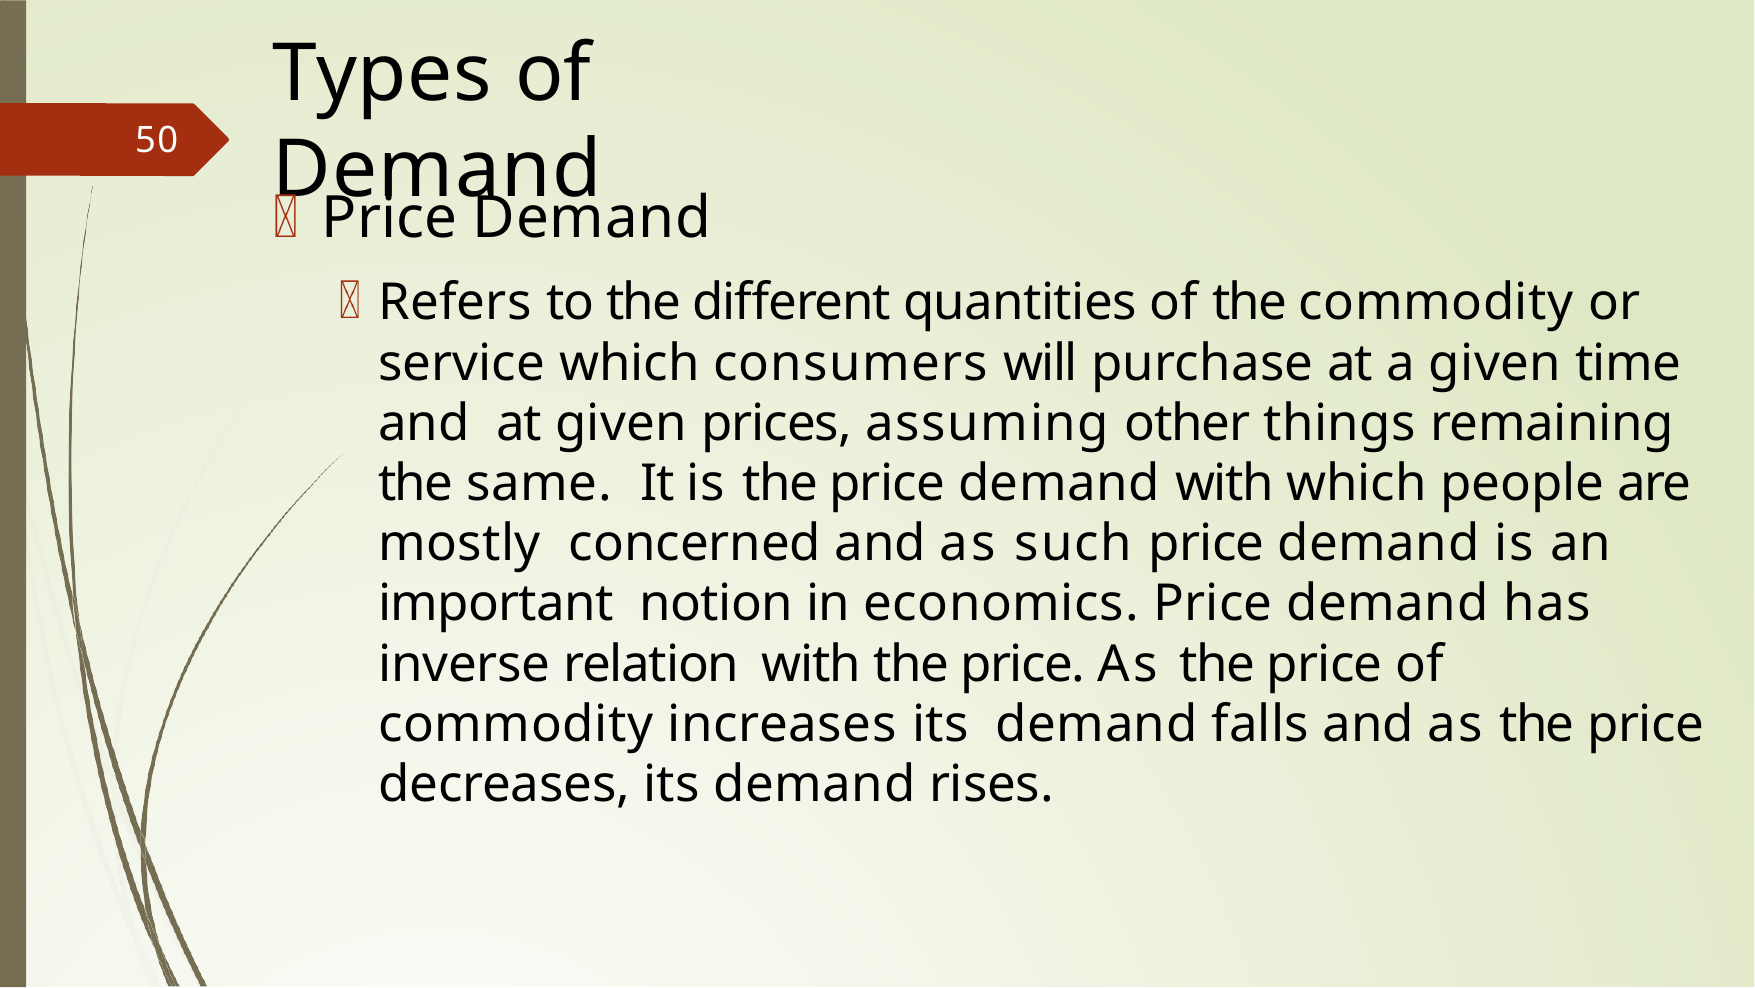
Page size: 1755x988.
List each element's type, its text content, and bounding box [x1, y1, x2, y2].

title Types of Demand [270, 17, 900, 102]
text_box 50 Price Demand Refers to the different quantities of the commodity or service which consumers will purchase at a given time and at given prices, assuming other things remaining the same. It is the price demand with which people are mostly concerned and as such price demand is an important notion in economics. Price demand has inverse relation with the price. As the price of commodity increases its demand falls and as the price decreases, its demand rises. [133, 102, 1714, 812]
picture [27, 0, 1755, 987]
